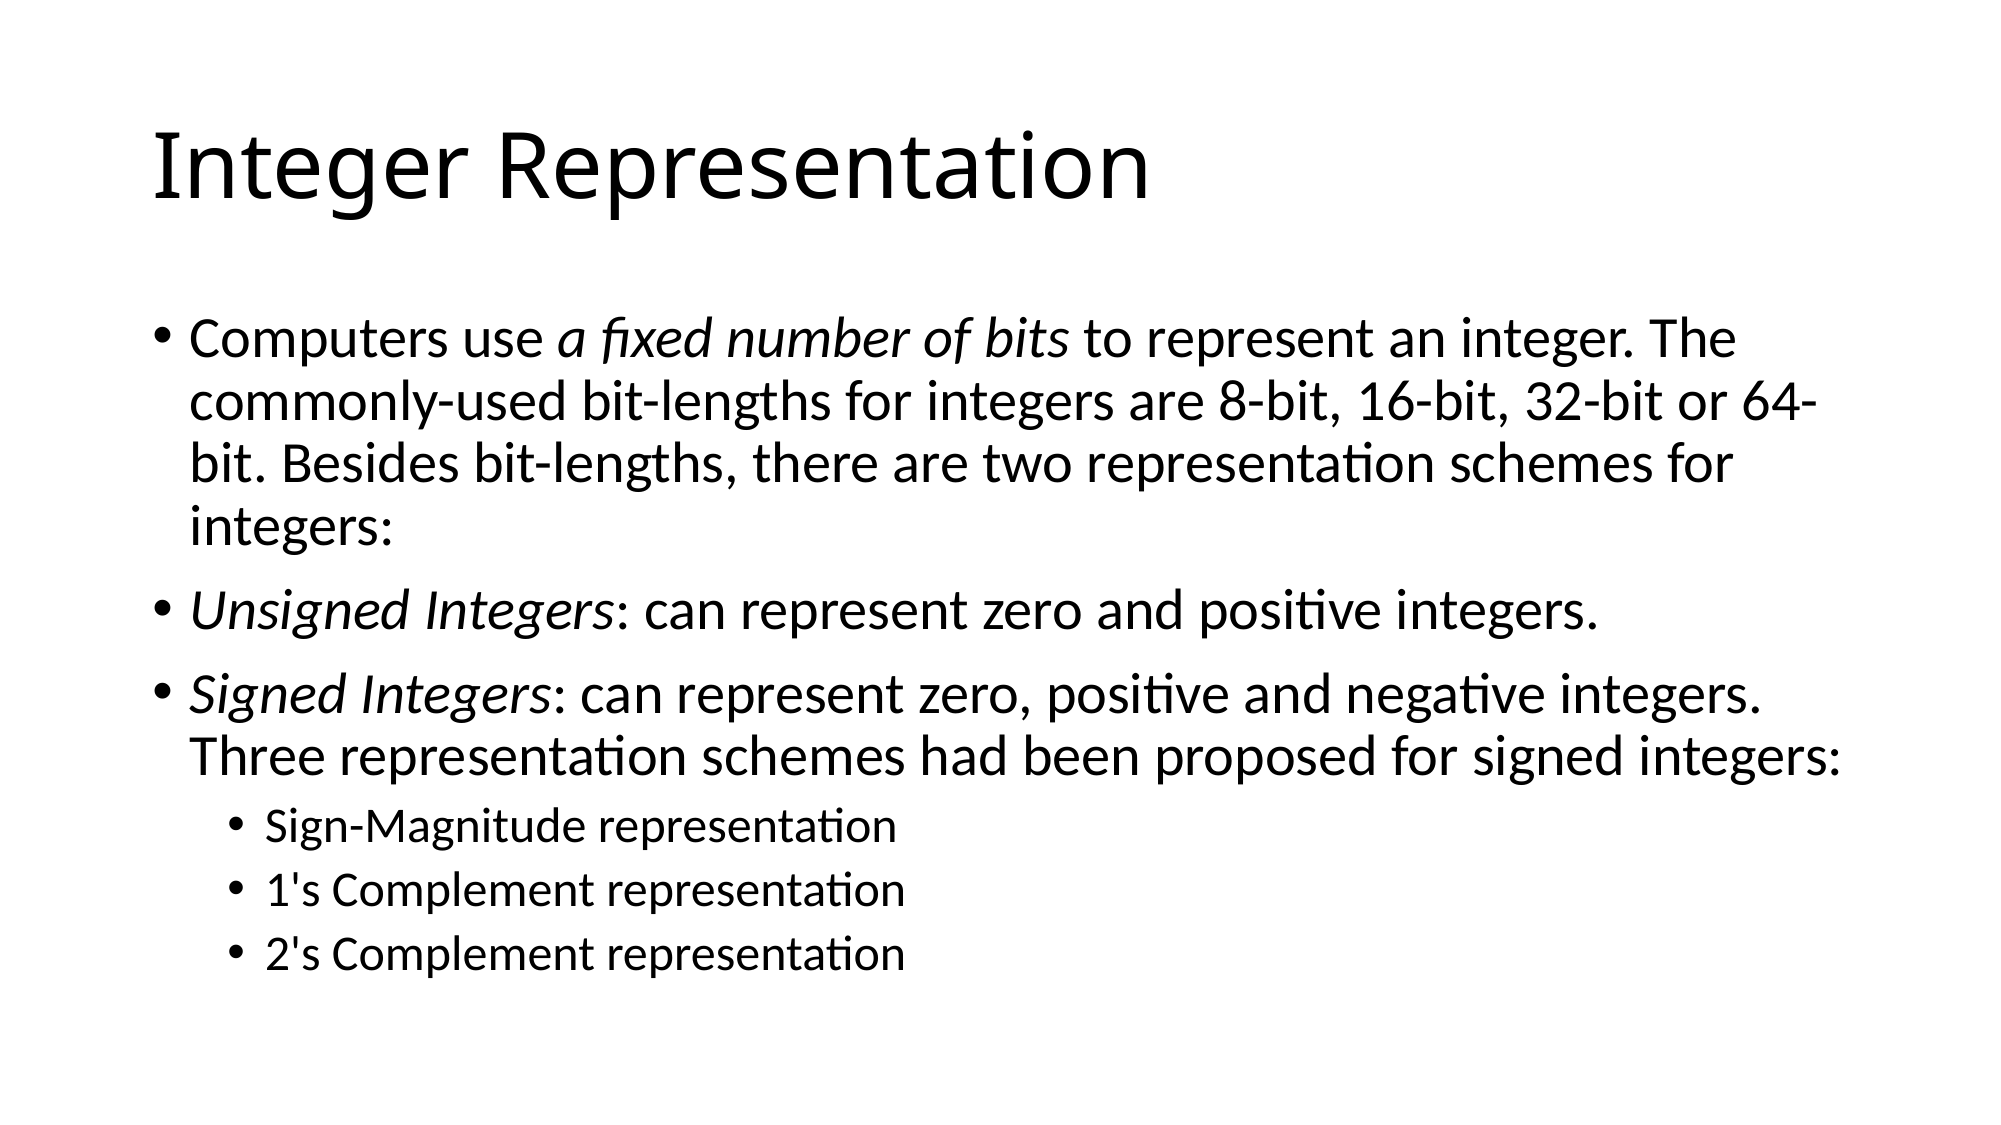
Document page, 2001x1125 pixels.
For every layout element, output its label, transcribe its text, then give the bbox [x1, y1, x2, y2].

title Integer Representation [137, 59, 1863, 278]
list Computers use a fixed number of bits to represent an integer. The commonly-used bit-lengths for integers are 8-bit, 16-bit, 32-bit or 64-bit. Besides bit-lengths, there are two representation schemes for integers: Unsigned Integers: can represent zero and positive integers. Signed Integers: can represent zero, positive and negative integers. Three representation schemes had been proposed for signed integers: Sign-Magnitude representation 1's Complement representation 2's Complement representation [137, 299, 1863, 1014]
